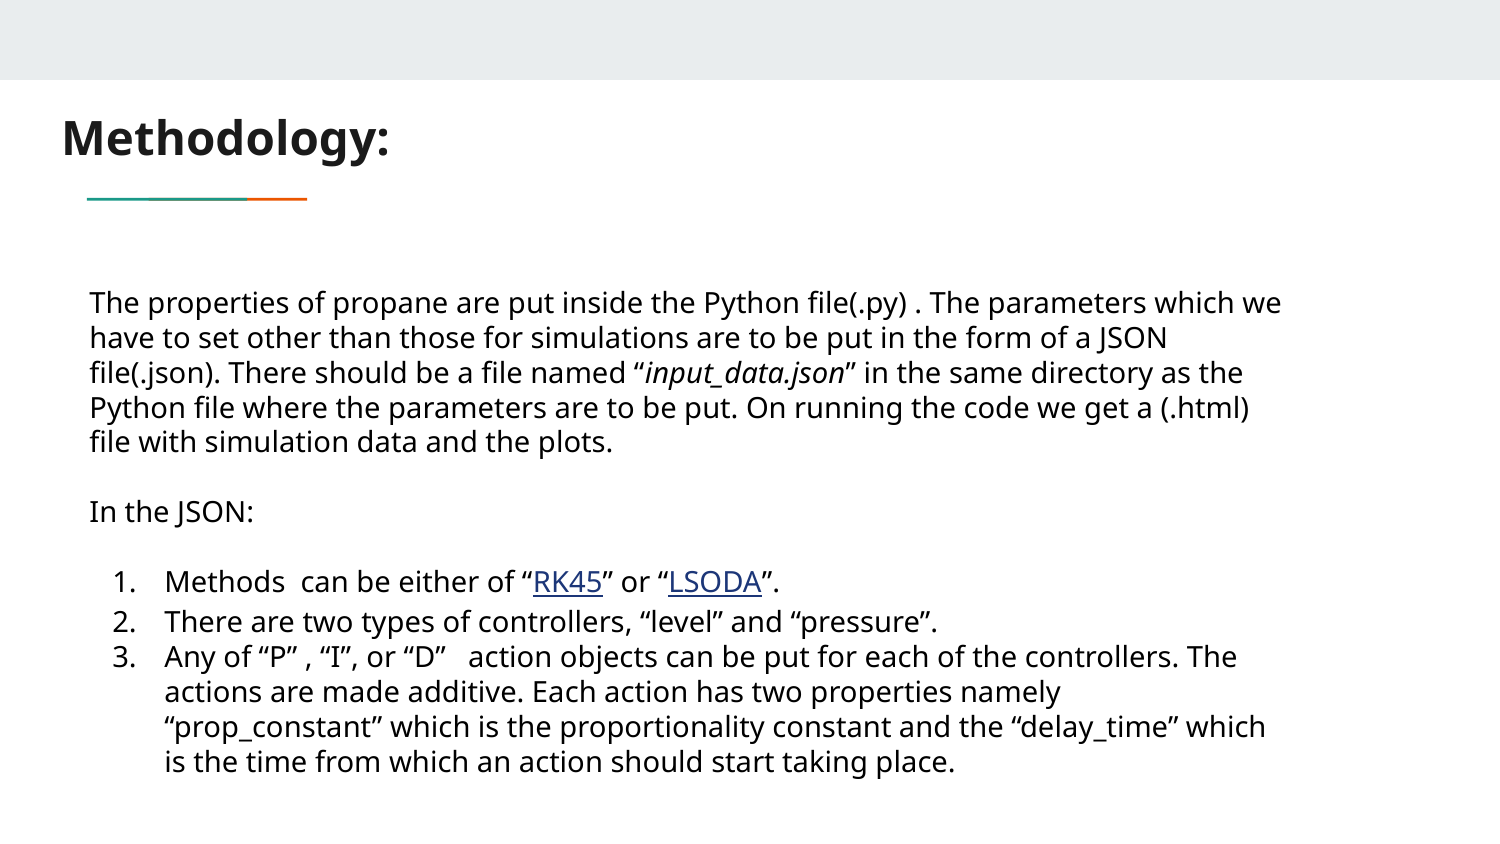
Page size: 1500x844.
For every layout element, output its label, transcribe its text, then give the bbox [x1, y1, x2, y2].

title Methodology: [46, 92, 1308, 181]
text_box The properties of propane are put inside the Python file(.py) . The parameters which we have to set other than those for simulations are to be put in the form of a JSON file(.json). There should be a file named “input_data.json” in the same directory as the Python file where the parameters are to be put. On running the code we get a (.html) file with simulation data and the plots. In the JSON: Methods can be either of “RK45” or “LSODA”. There are two types of controllers, “level” and “pressure”. Any of “P” , “I”, or “D” action objects can be put for each of the controllers. The actions are made additive. Each action has two properties namely “prop_constant” which is the proportionality constant and the “delay_time” which is the time from which an action should start taking place. [74, 234, 1300, 829]
